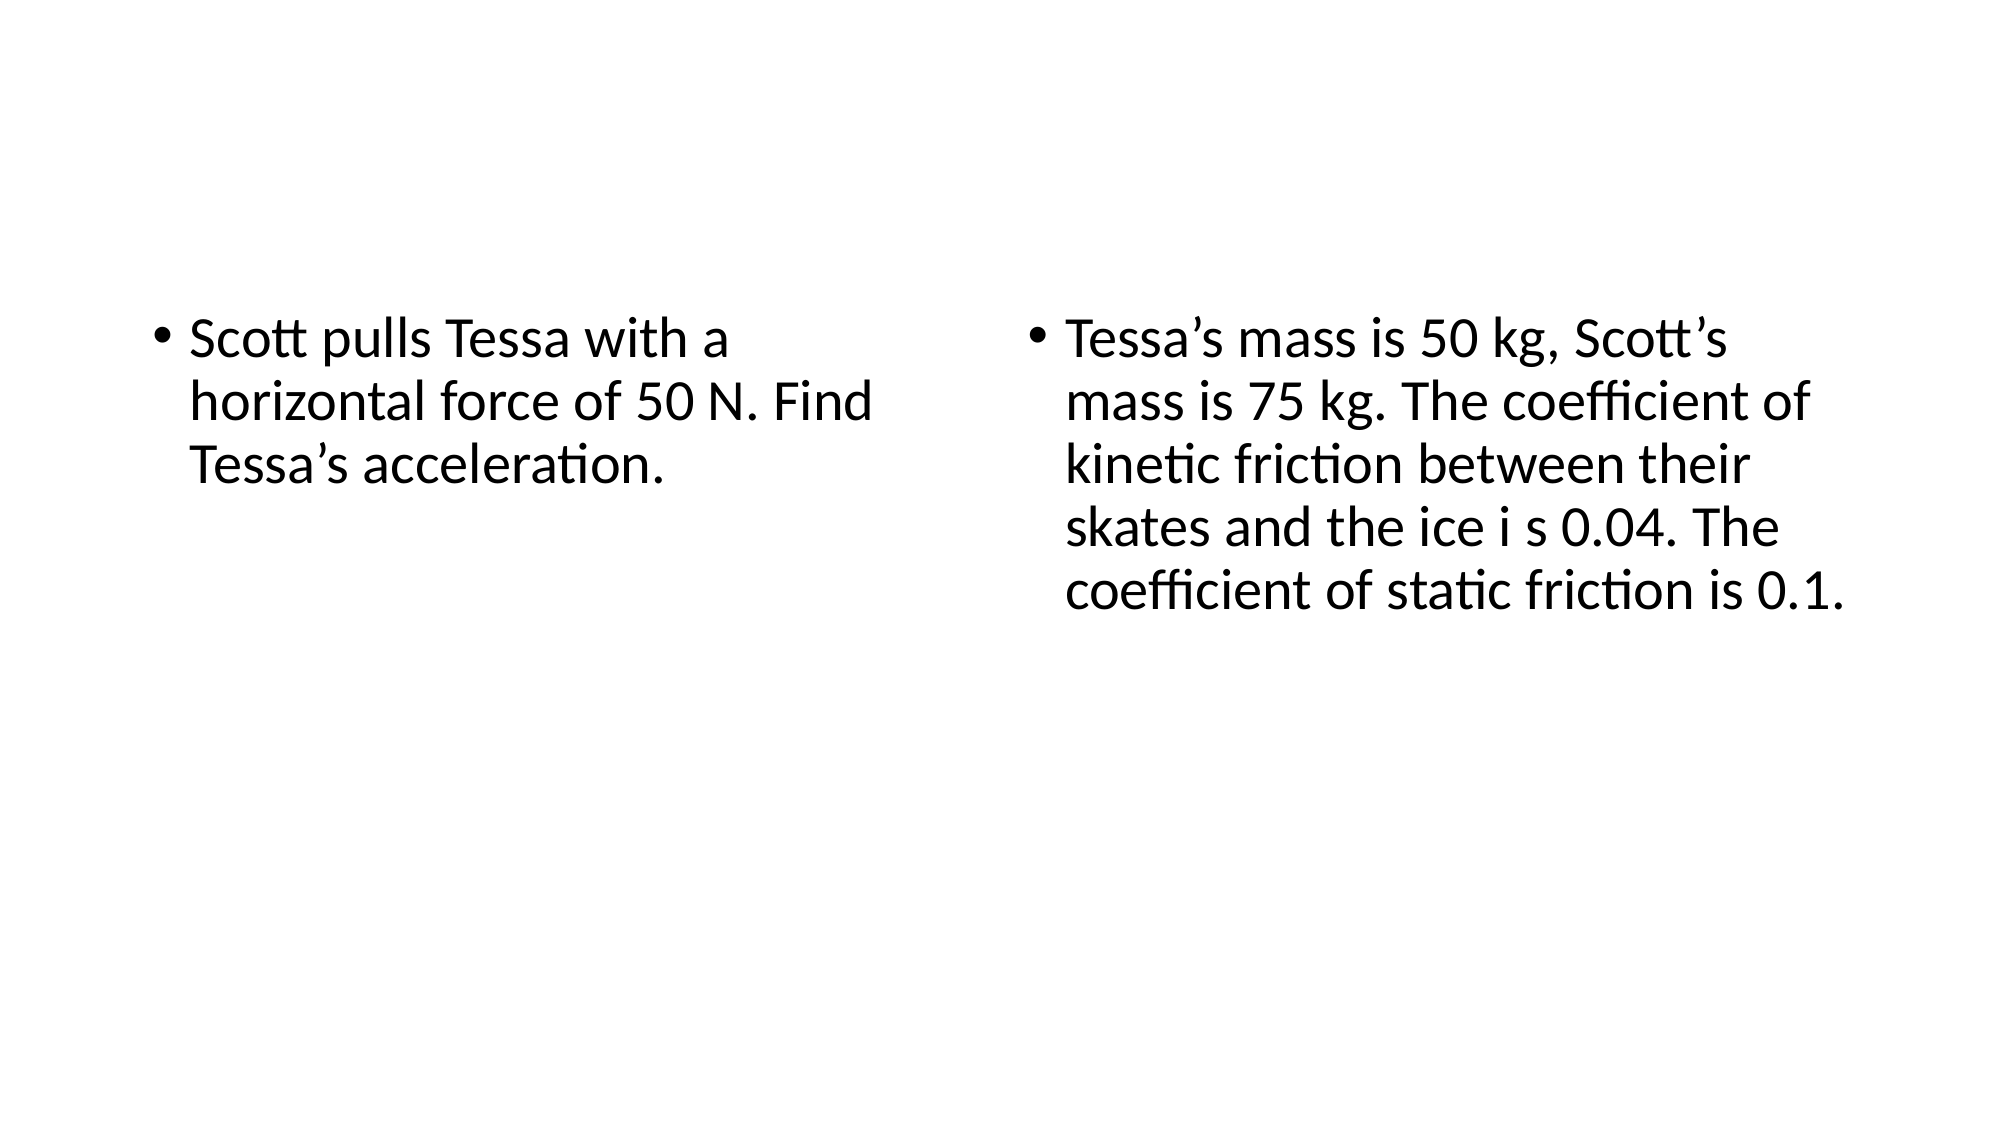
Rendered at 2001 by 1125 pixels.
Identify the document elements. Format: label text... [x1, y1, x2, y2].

list Scott pulls Tessa with a horizontal force of 50 N. Find Tessa’s acceleration. [137, 299, 988, 1014]
list Tessa’s mass is 50 kg, Scott’s mass is 75 kg. The coefficient of kinetic friction between their skates and the ice i s 0.04. The coefficient of static friction is 0.1. [1012, 299, 1863, 1014]
